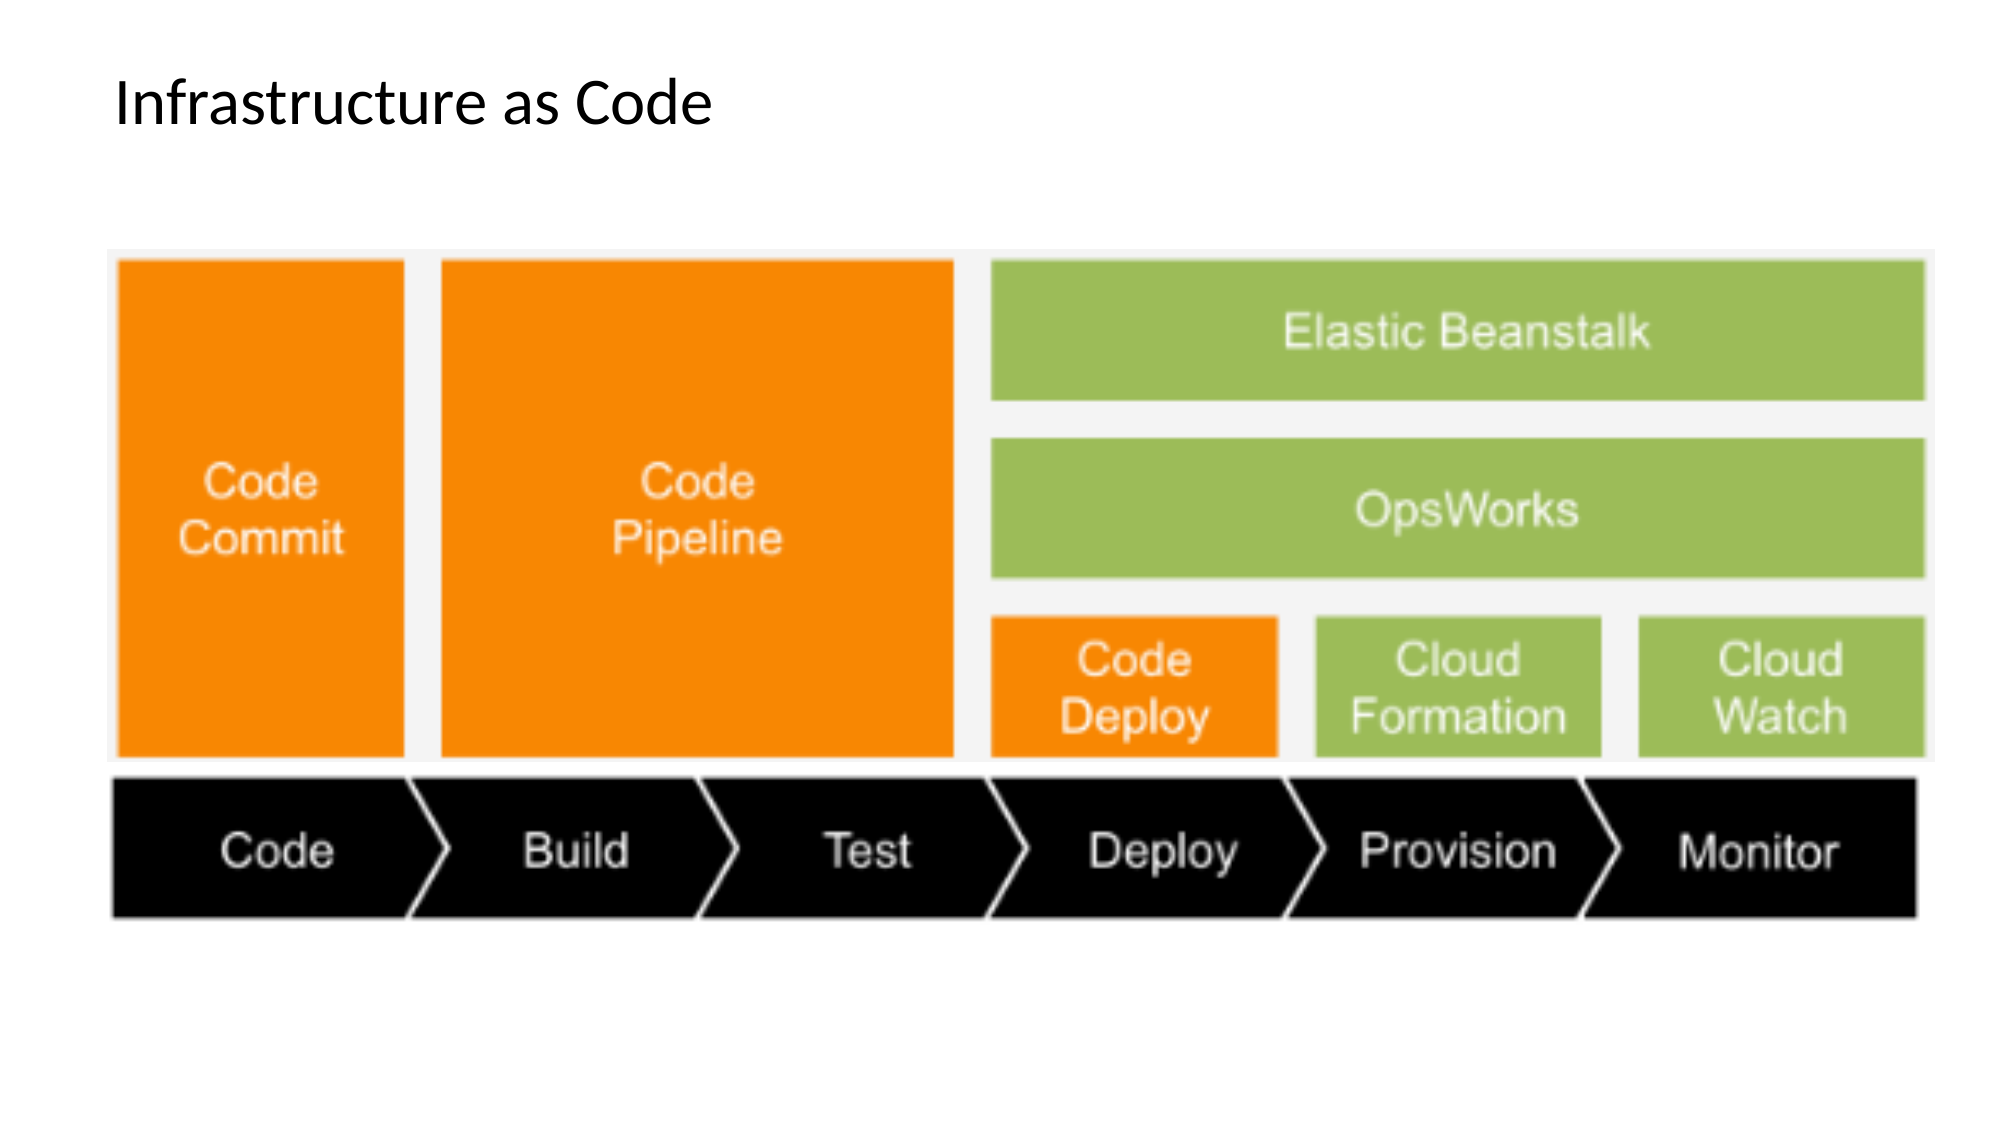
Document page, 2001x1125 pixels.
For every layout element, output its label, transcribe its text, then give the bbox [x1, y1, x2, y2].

picture [107, 249, 1935, 763]
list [105, 770, 1933, 938]
title Infrastructure as Code [99, 45, 1900, 150]
